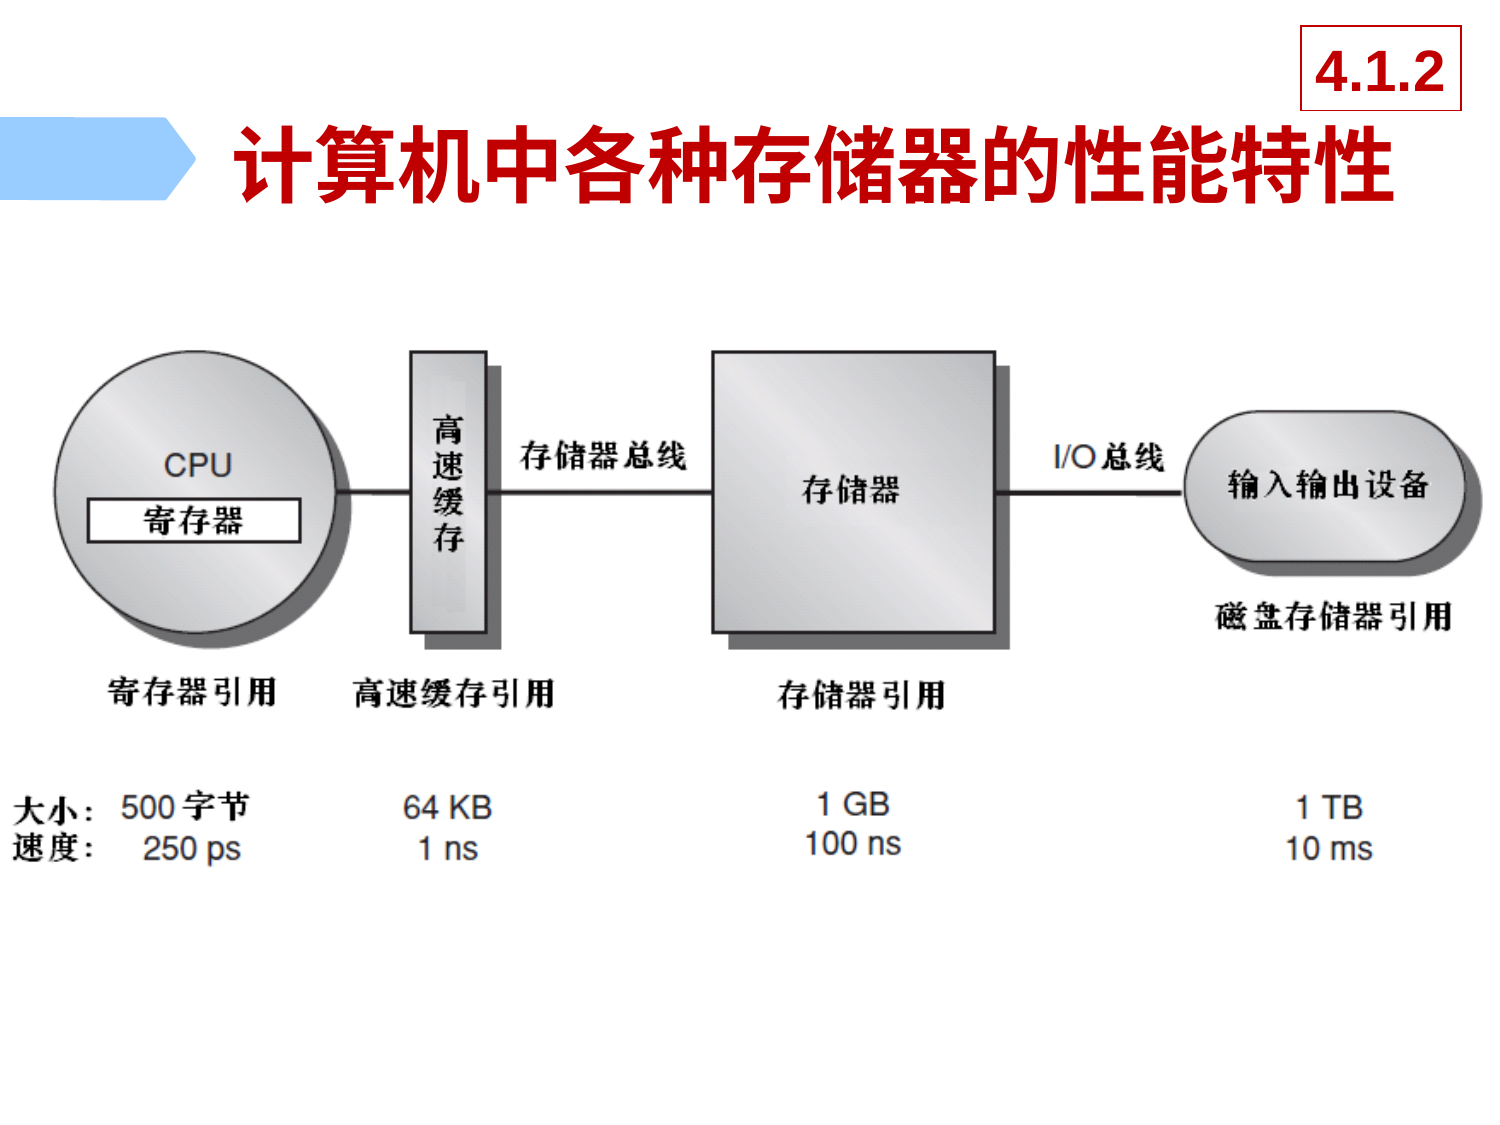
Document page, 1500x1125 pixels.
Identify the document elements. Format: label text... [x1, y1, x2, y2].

text_box 4.1.2 [1301, 25, 1461, 111]
picture [0, 337, 1500, 875]
title 计算机中各种存储器的性能特性 [200, 99, 1428, 227]
